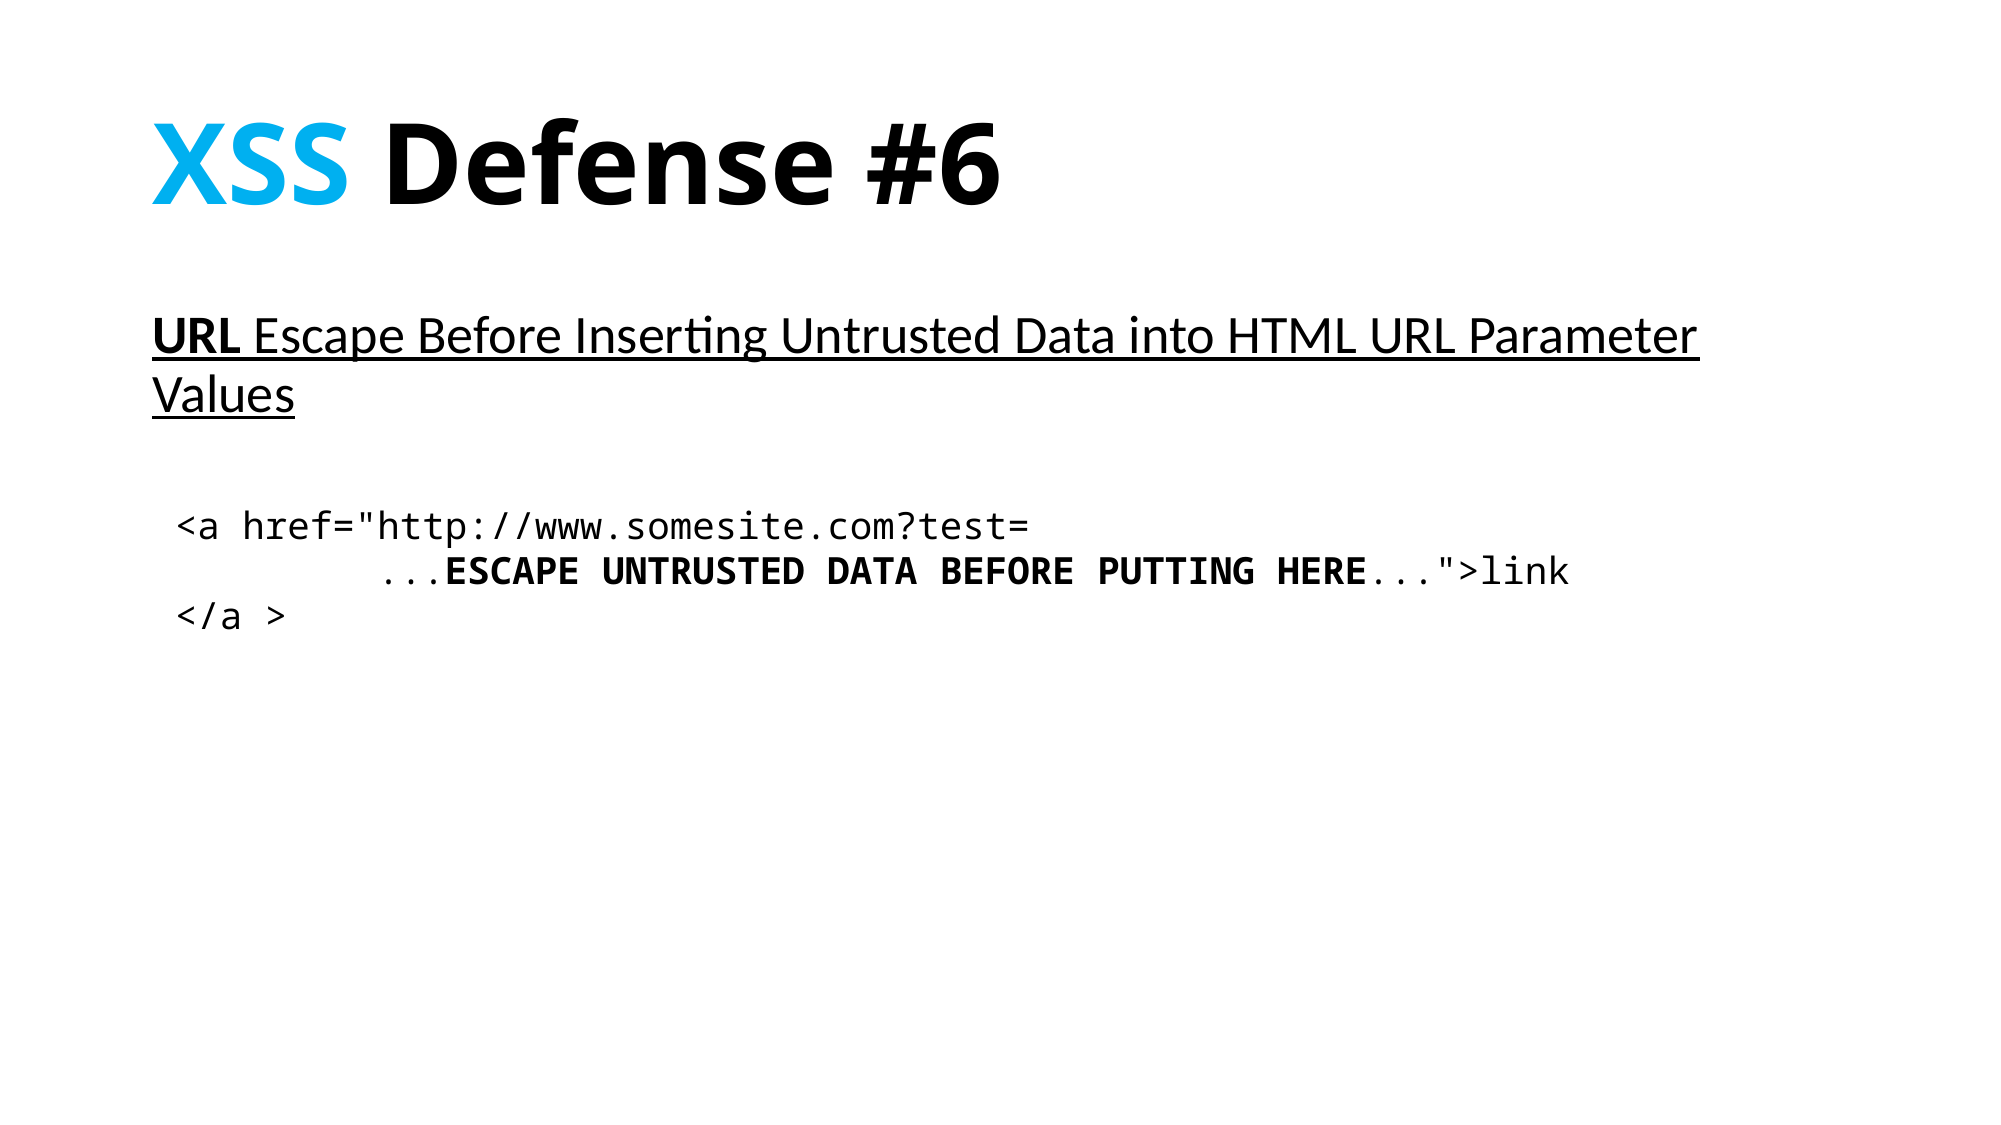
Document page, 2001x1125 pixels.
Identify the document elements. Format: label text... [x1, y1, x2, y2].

title XSS Defense #6 [137, 59, 1863, 278]
list URL Escape Before Inserting Untrusted Data into HTML URL Parameter Values <a href="http://www.somesite.com?test= ...ESCAPE UNTRUSTED DATA BEFORE PUTTING HERE...">link </a > [137, 299, 1863, 1014]
